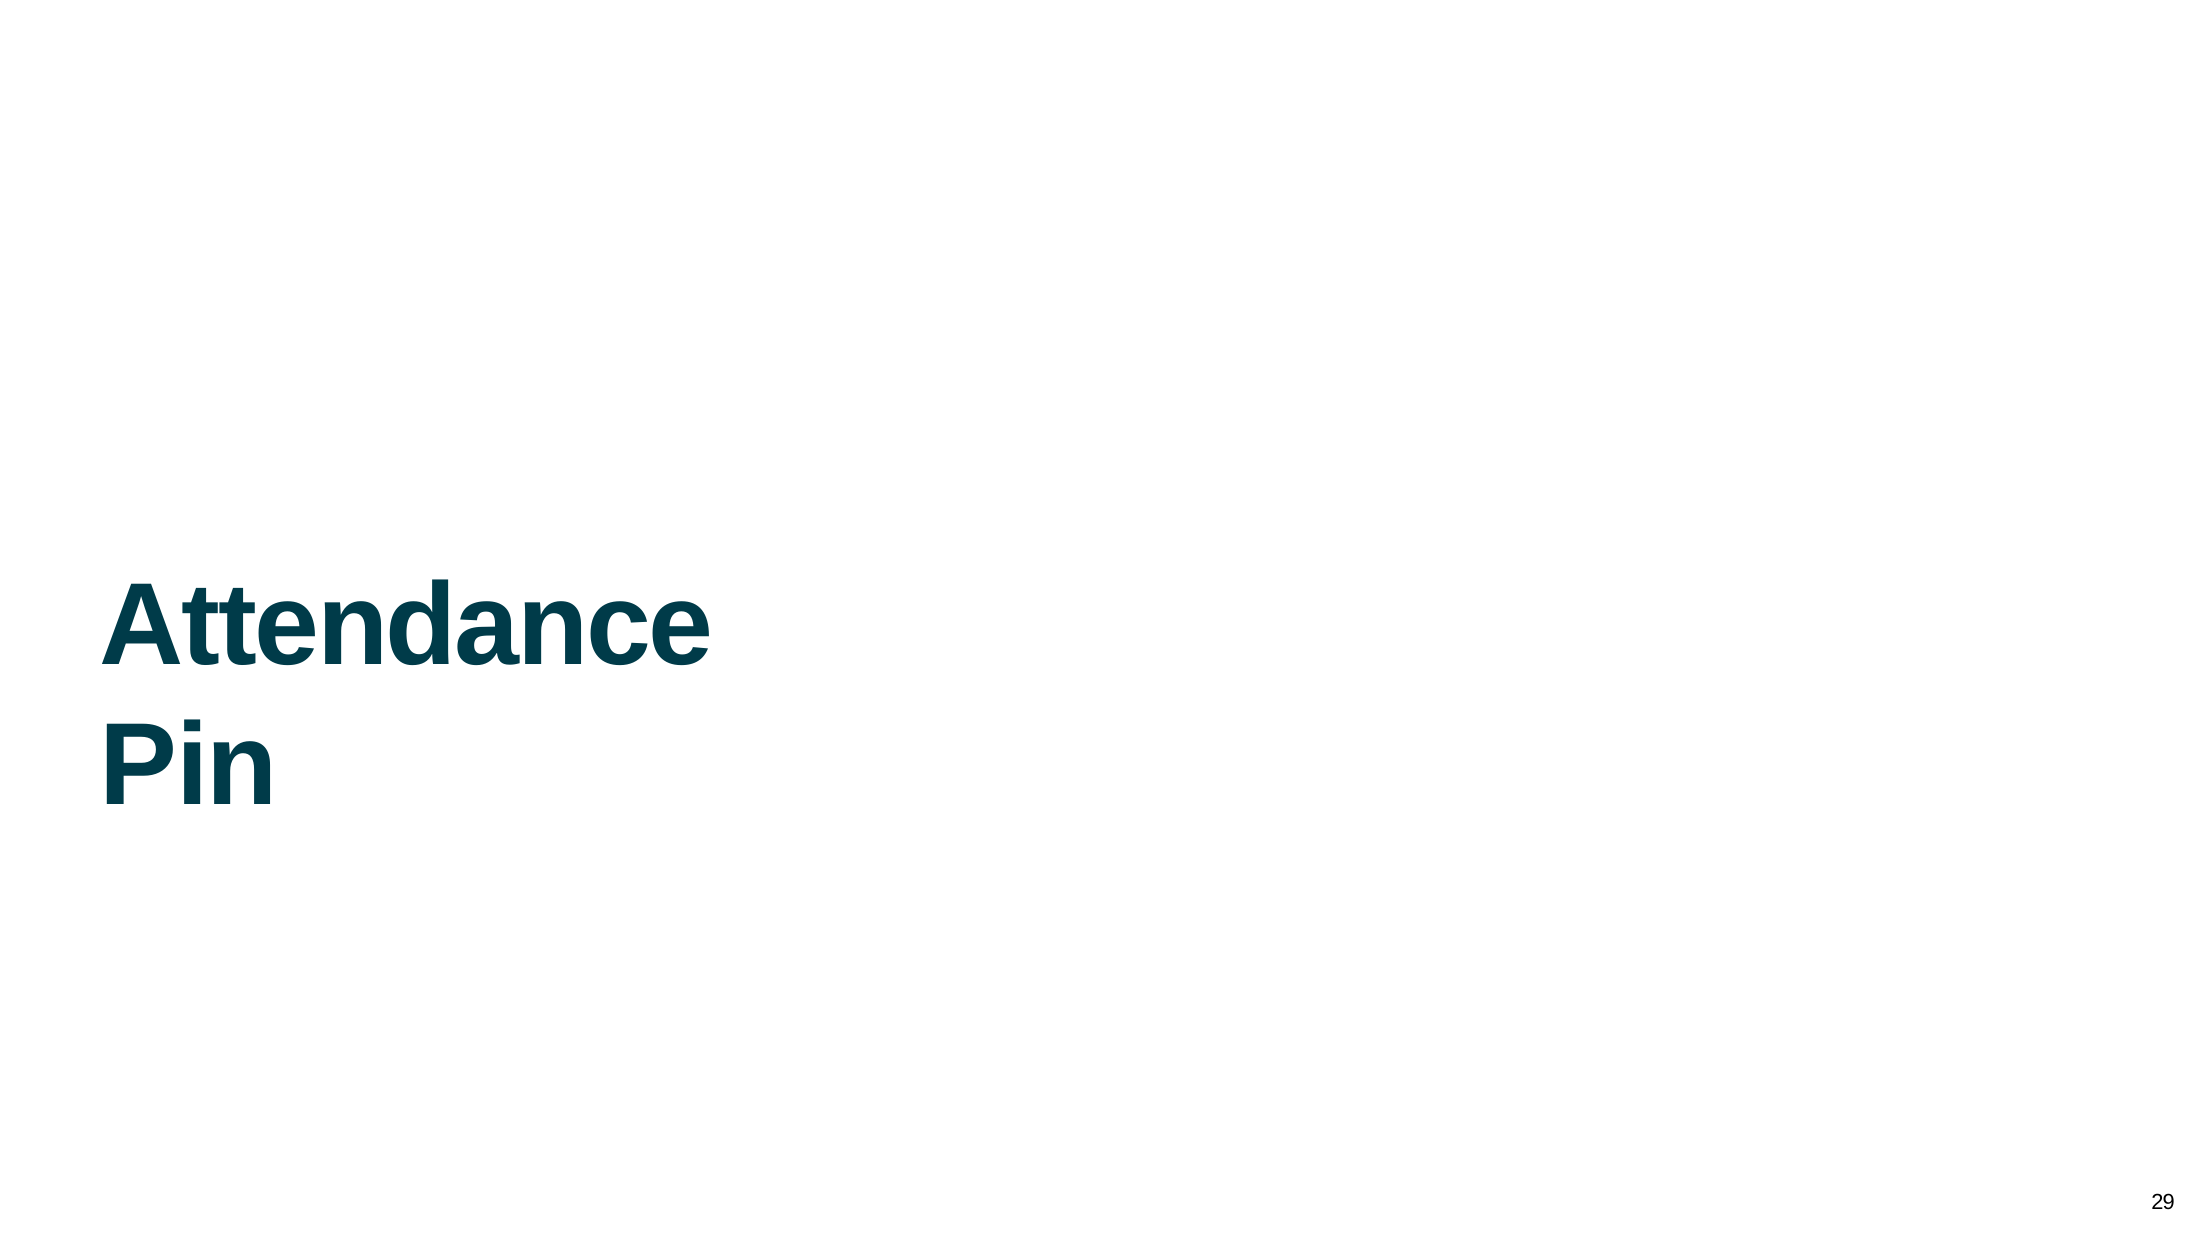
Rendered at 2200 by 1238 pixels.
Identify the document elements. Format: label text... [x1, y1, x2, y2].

slide_number 29 [2144, 1184, 2185, 1238]
title Attendance Pin [97, 544, 913, 828]
